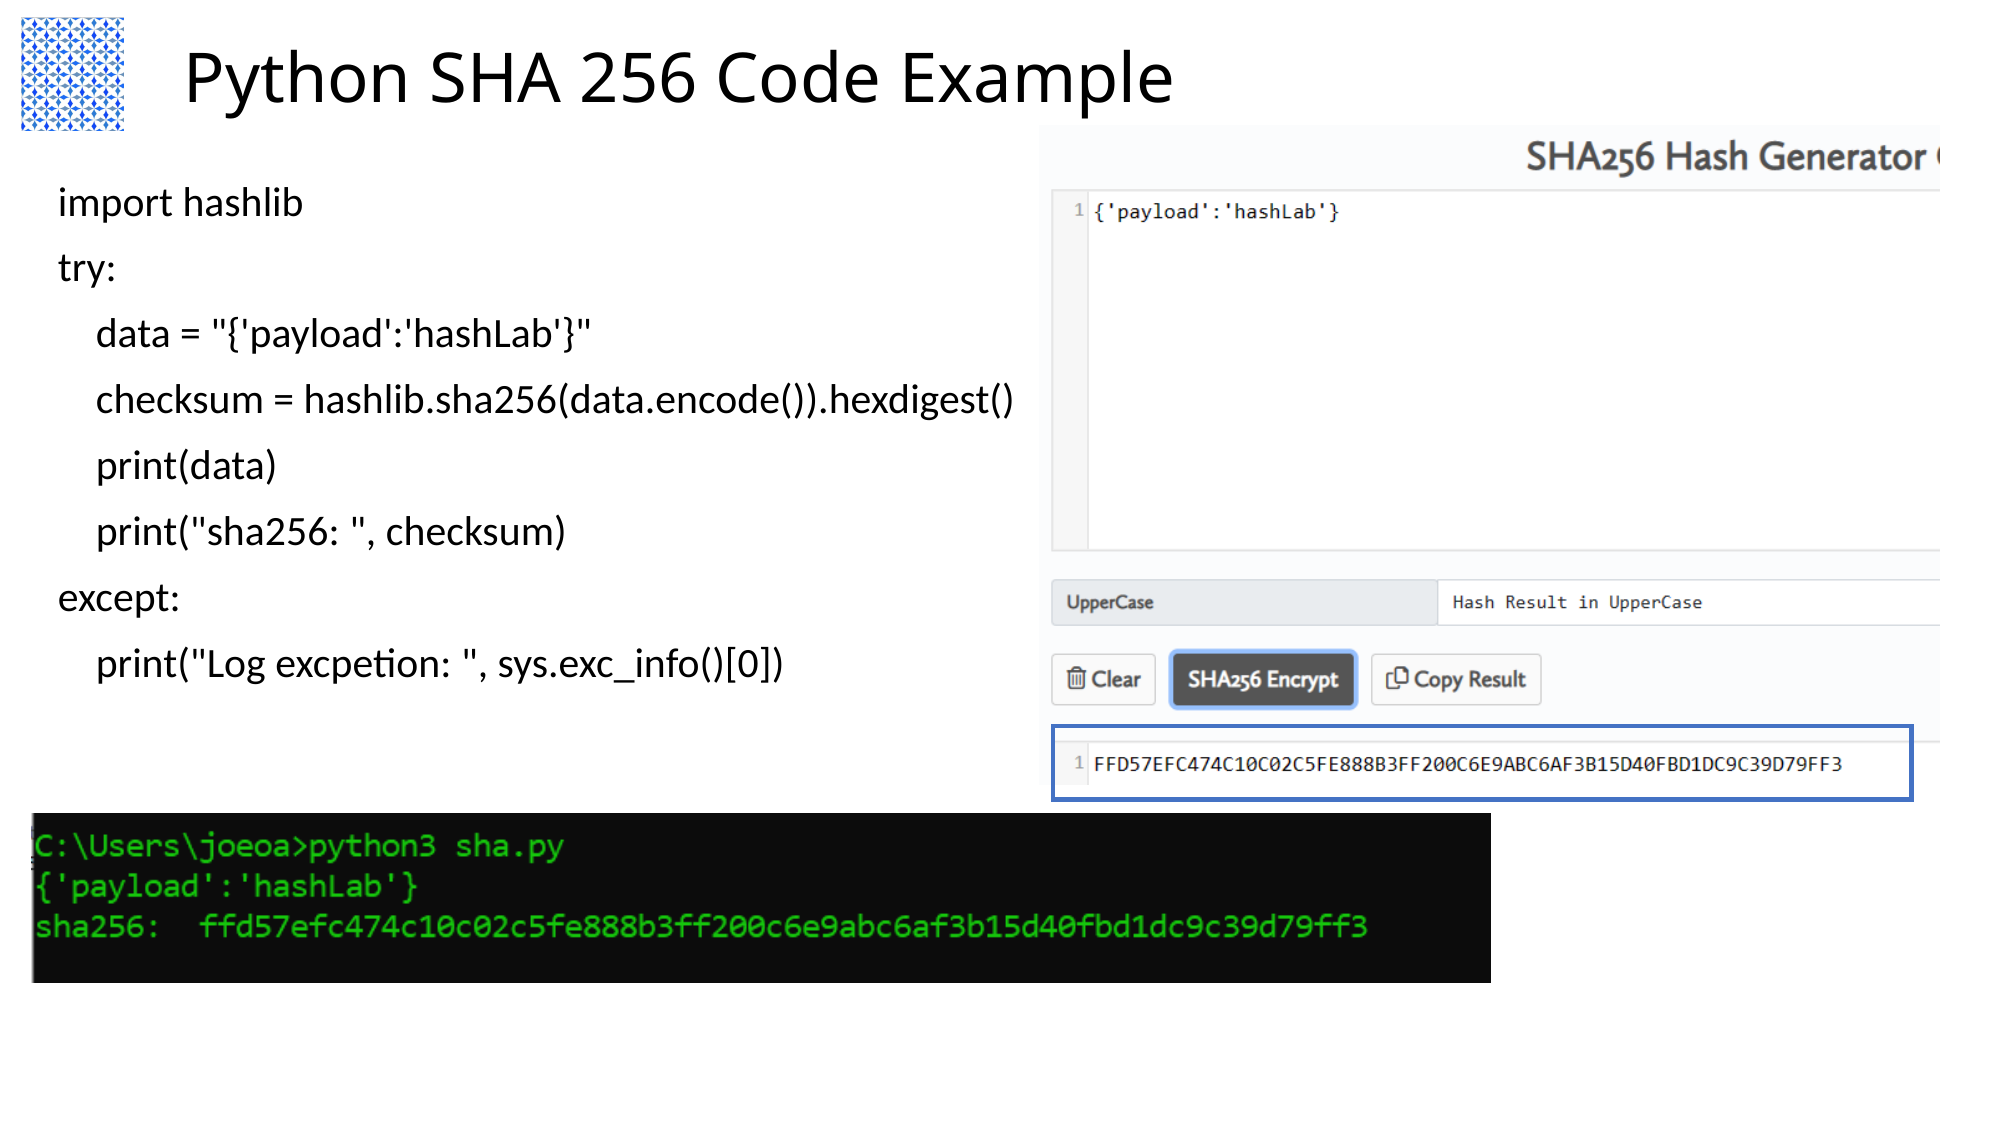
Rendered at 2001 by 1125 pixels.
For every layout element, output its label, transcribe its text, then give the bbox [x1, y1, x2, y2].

text_box [1052, 785, 1913, 801]
list import hashlib try: data = "{'payload':'hashLab'}" checksum = hashlib.sha256(data.encode()).hexdigest() print(data) print("sha256: ", checksum) except: print("Log excpetion: ", sys.exc_info()[0]) [42, 172, 1339, 813]
picture [21, 17, 124, 131]
picture [1039, 125, 1940, 785]
picture [31, 813, 1491, 983]
title Python SHA 256 Code Example [168, 35, 1832, 126]
